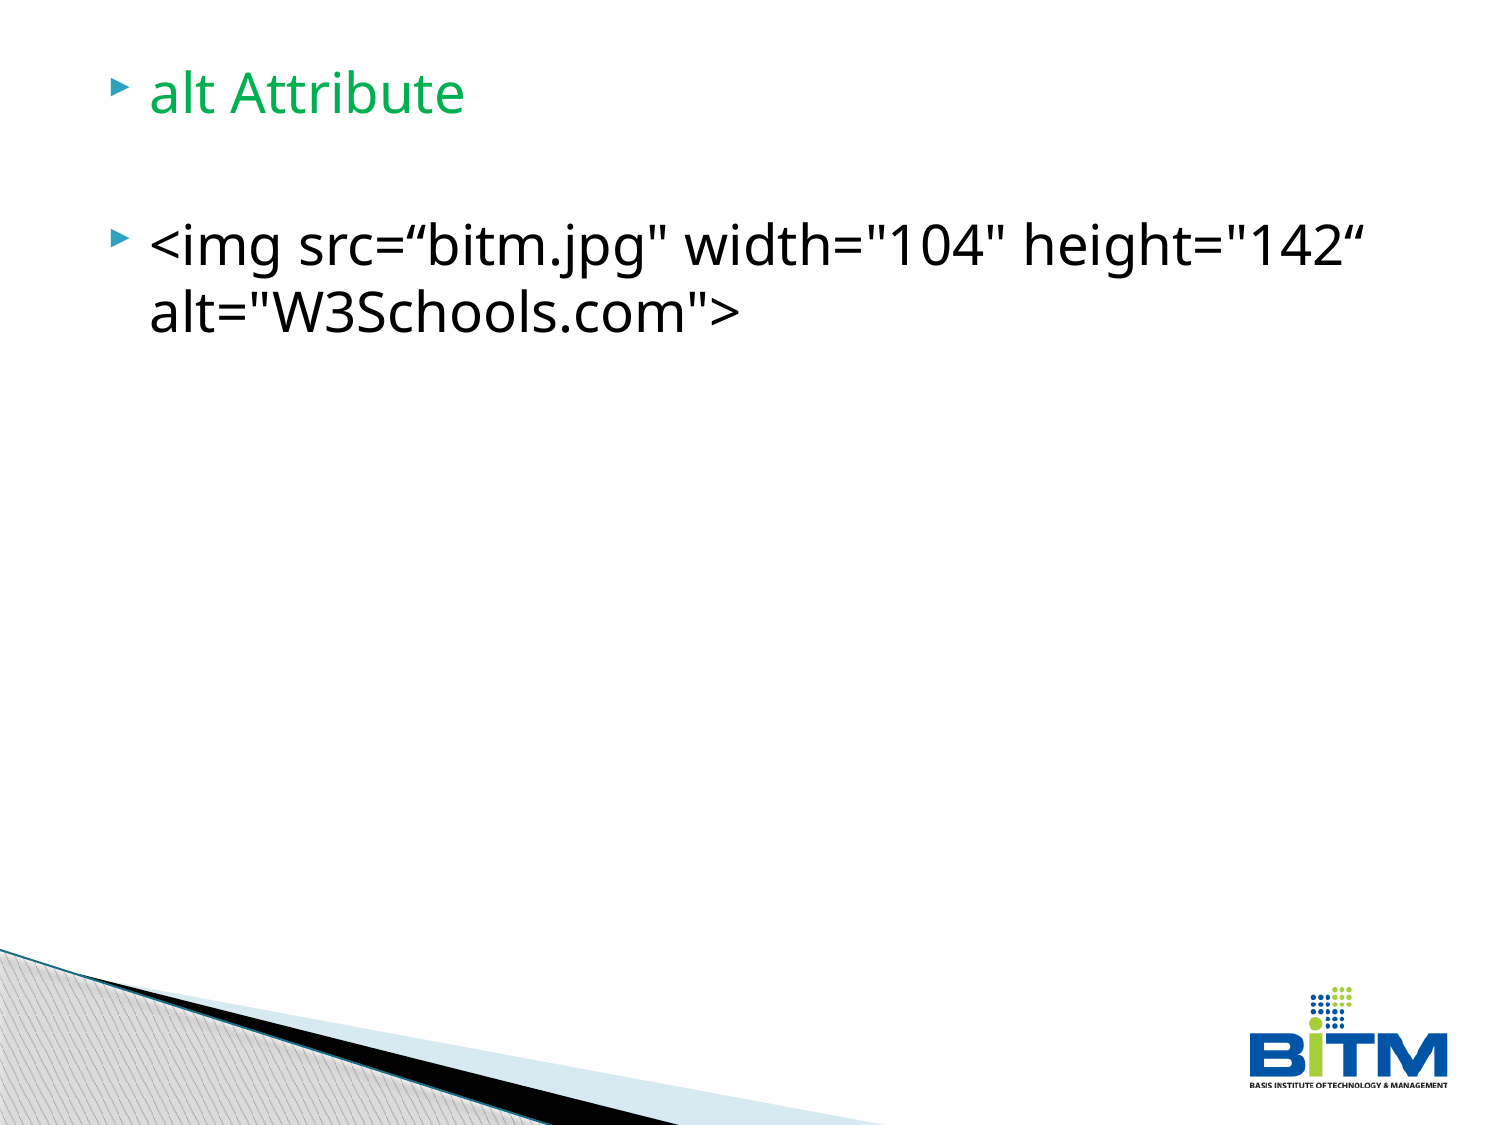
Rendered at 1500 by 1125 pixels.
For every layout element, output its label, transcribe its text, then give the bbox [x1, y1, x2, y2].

picture [1249, 987, 1448, 1088]
list alt Attribute <img src=“bitm.jpg" width="104" height="142“ alt="W3Schools.com"> [75, 50, 1425, 986]
